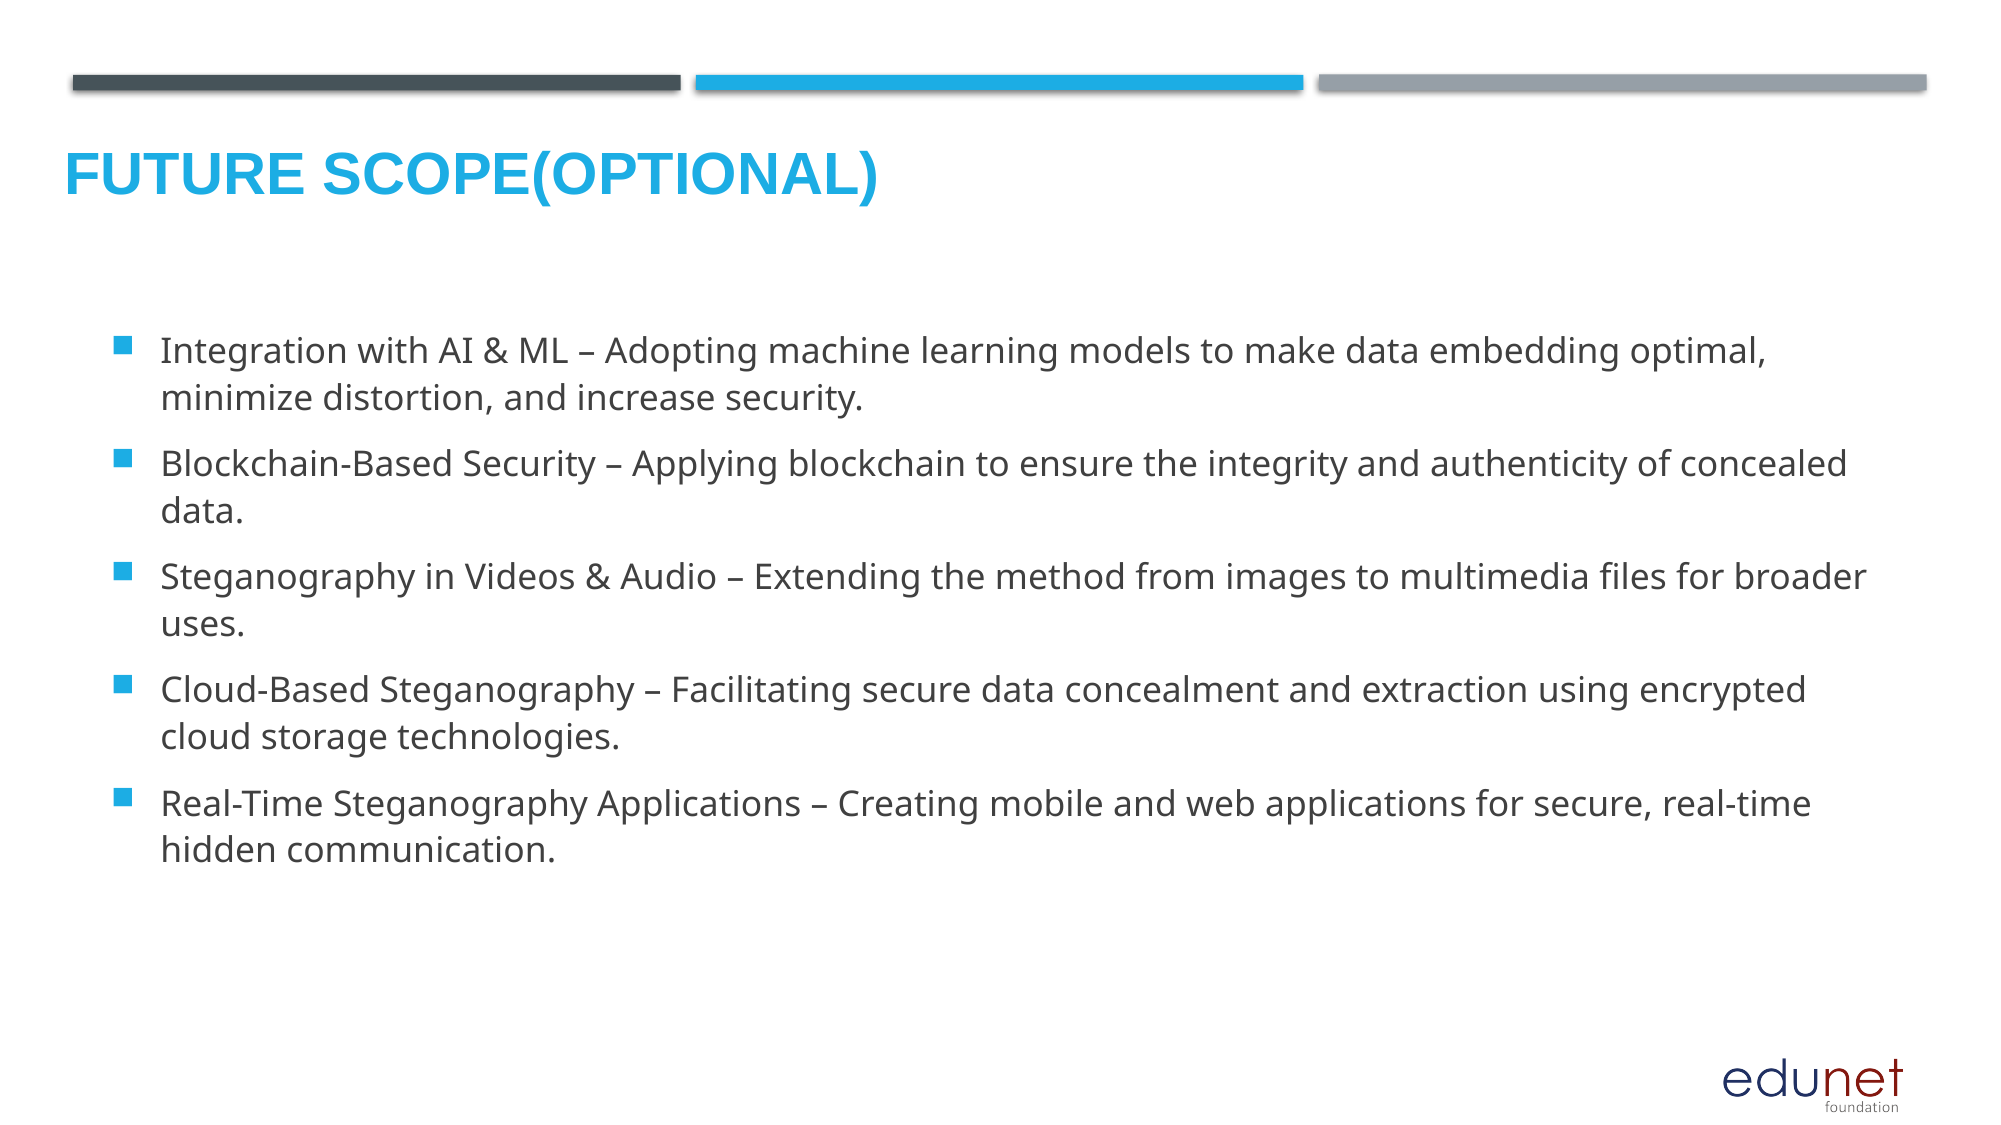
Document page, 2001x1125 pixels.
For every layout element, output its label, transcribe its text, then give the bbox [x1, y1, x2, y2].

picture [1719, 1056, 1905, 1116]
list Integration with AI & ML – Adopting machine learning models to make data embedding optimal, minimize distortion, and increase security. Blockchain-Based Security – Applying blockchain to ensure the integrity and authenticity of concealed data. Steganography in Videos & Audio – Extending the method from images to multimedia files for broader uses. Cloud-Based Steganography – Facilitating secure data concealment and extraction using encrypted cloud storage technologies. Real-Time Steganography Applications – Creating mobile and web applications for secure, real-time hidden communication. [95, 213, 1905, 981]
text_box Future scope(optional) [49, 126, 1859, 214]
